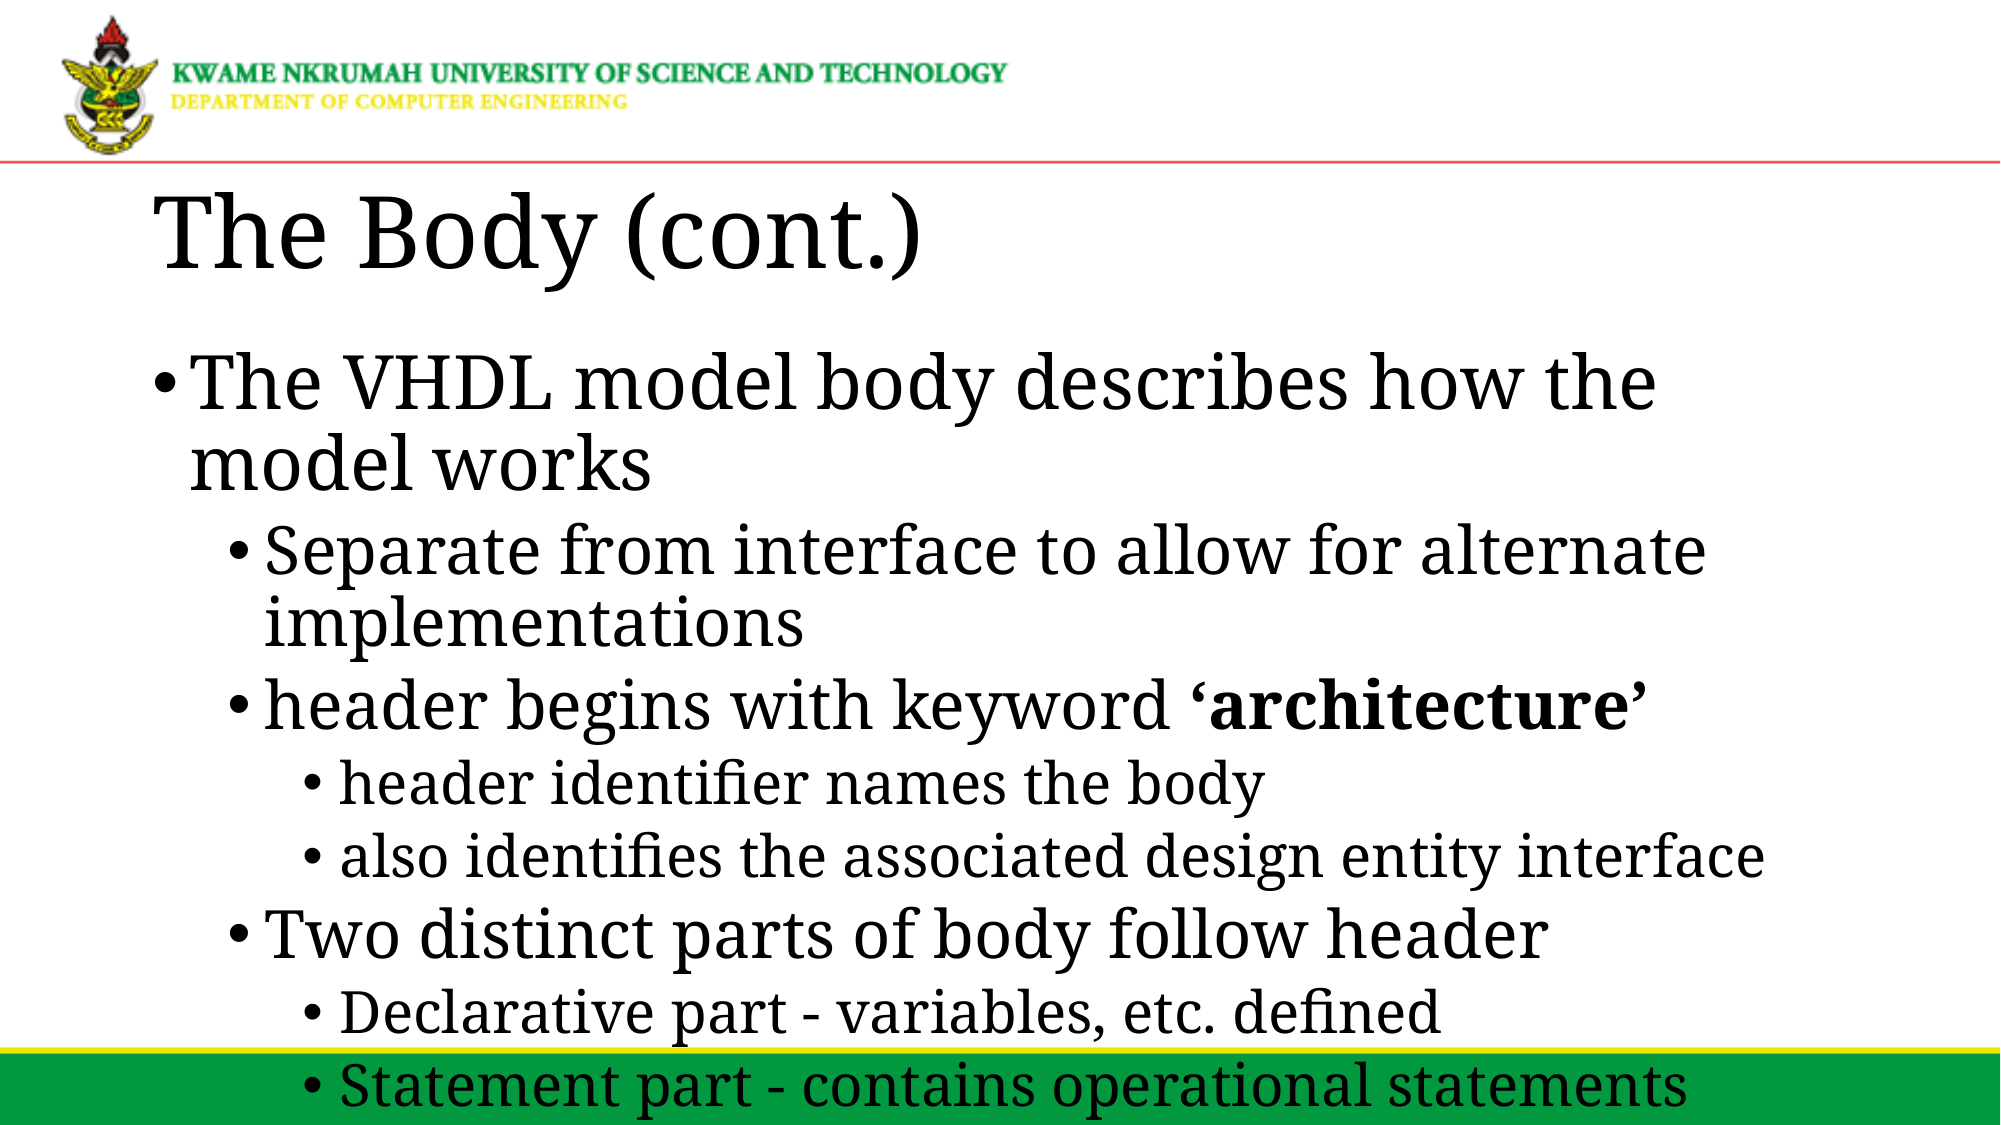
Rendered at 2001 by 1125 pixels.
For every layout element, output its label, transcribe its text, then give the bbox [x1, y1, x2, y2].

title The Body (cont.) [137, 172, 1863, 300]
list The VHDL model body describes how the model works Separate from interface to allow for alternate implementations header begins with keyword ‘architecture’ header identifier names the body also identifies the associated design entity interface Two distinct parts of body follow header Declarative part - variables, etc. defined Statement part - contains operational statements [137, 337, 1863, 1014]
picture [0, 0, 2001, 1125]
